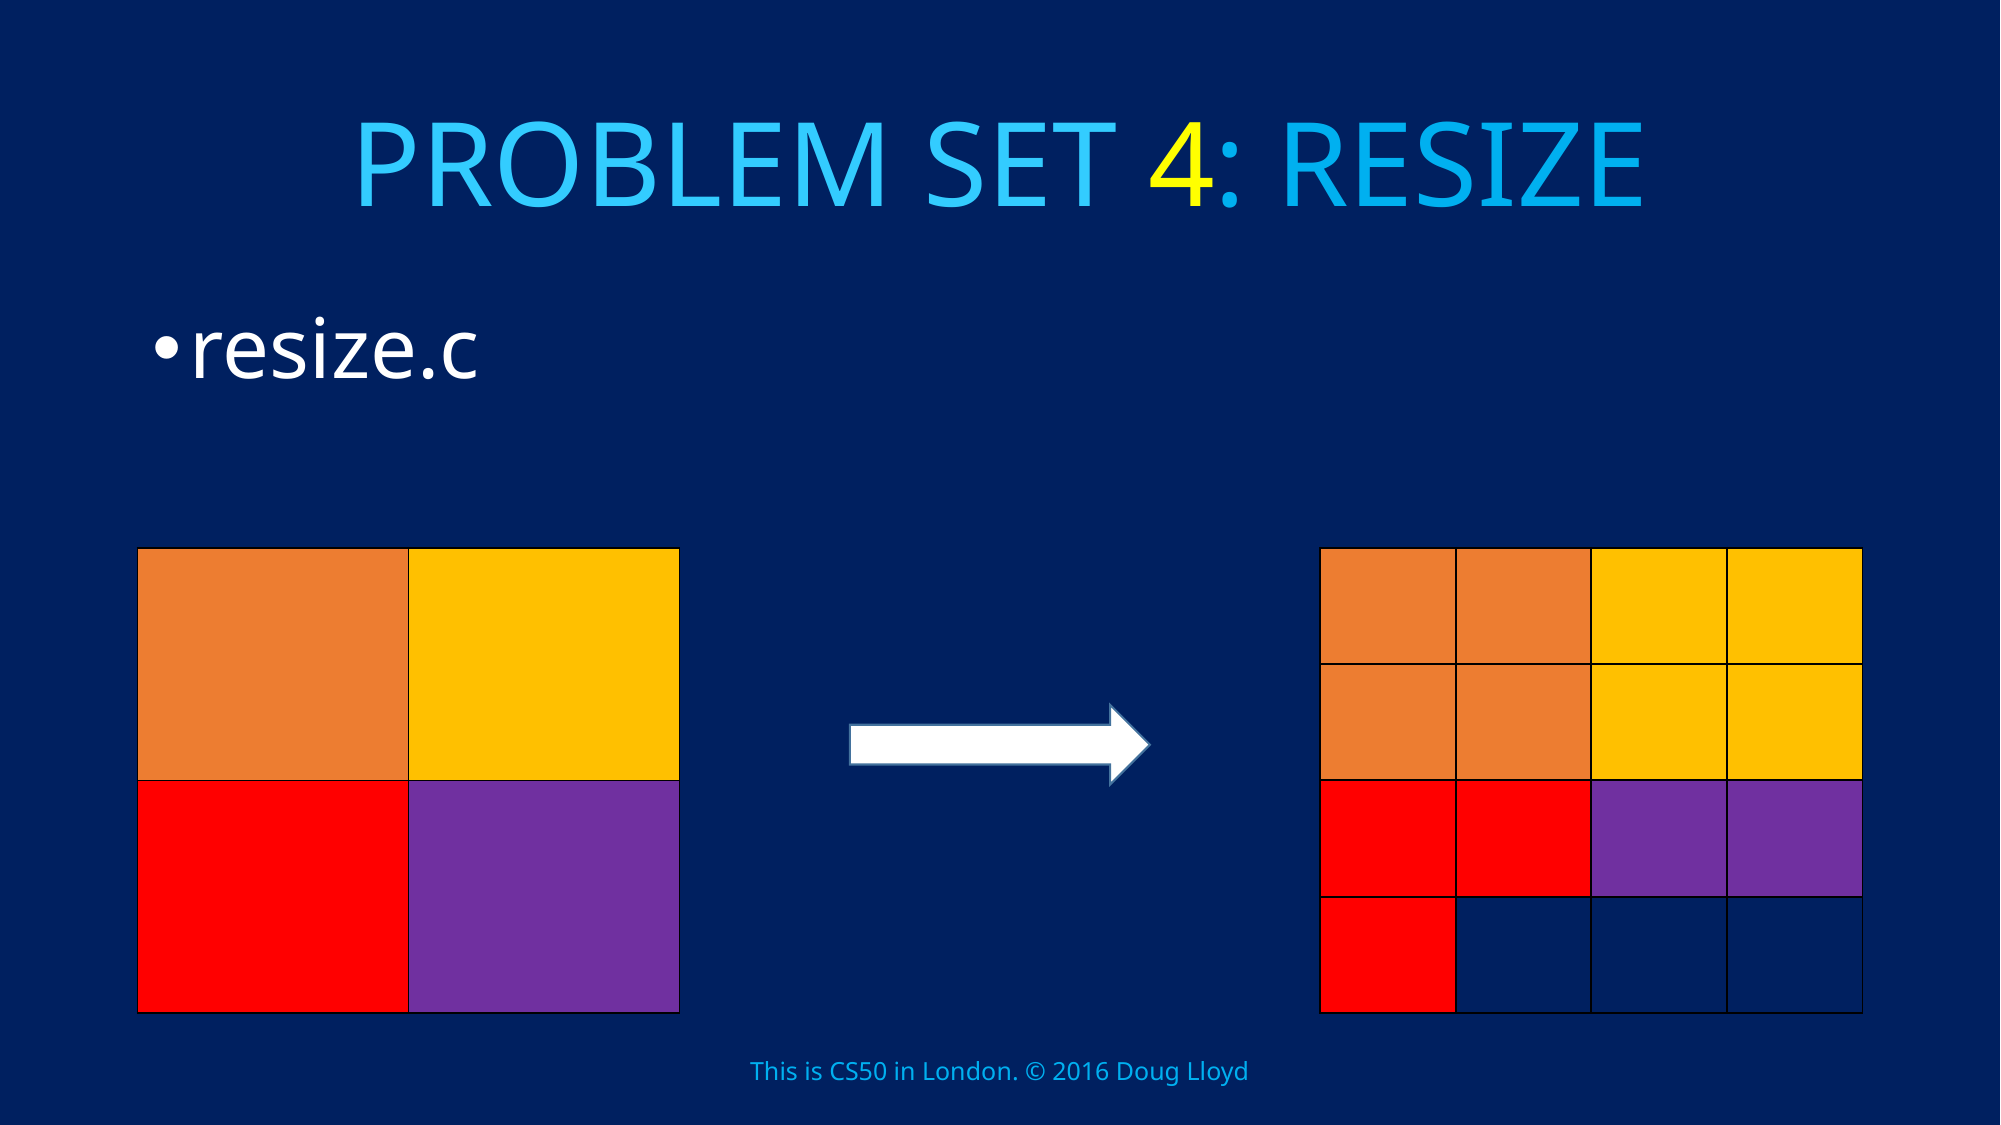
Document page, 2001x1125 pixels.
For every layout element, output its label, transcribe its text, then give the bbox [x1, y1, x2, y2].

table_cell [1592, 898, 1726, 1012]
table_cell [1728, 781, 1862, 896]
table_cell [1592, 665, 1726, 779]
table_cell [1321, 781, 1455, 896]
table_cell [1321, 898, 1455, 1012]
table_cell [1592, 781, 1726, 896]
title PROBLEM SET 4: RESIZE [137, 59, 1863, 278]
table_cell [409, 781, 679, 1012]
table_cell [1457, 781, 1590, 896]
table_header [1321, 549, 1455, 663]
table_cell [138, 781, 408, 1012]
table_cell [1457, 665, 1590, 779]
footer This is CS50 in London. © 2016 Doug Lloyd [662, 1042, 1338, 1103]
table_cell [1728, 665, 1862, 779]
table_cell [1728, 898, 1862, 1012]
table_header [1592, 549, 1726, 663]
table_header [138, 549, 408, 780]
table_header [409, 549, 679, 780]
table_header [1728, 549, 1862, 663]
table_cell [1457, 898, 1590, 1012]
list resize.c [137, 299, 1863, 1014]
table_header [1457, 549, 1590, 663]
text_box [848, 702, 1152, 787]
